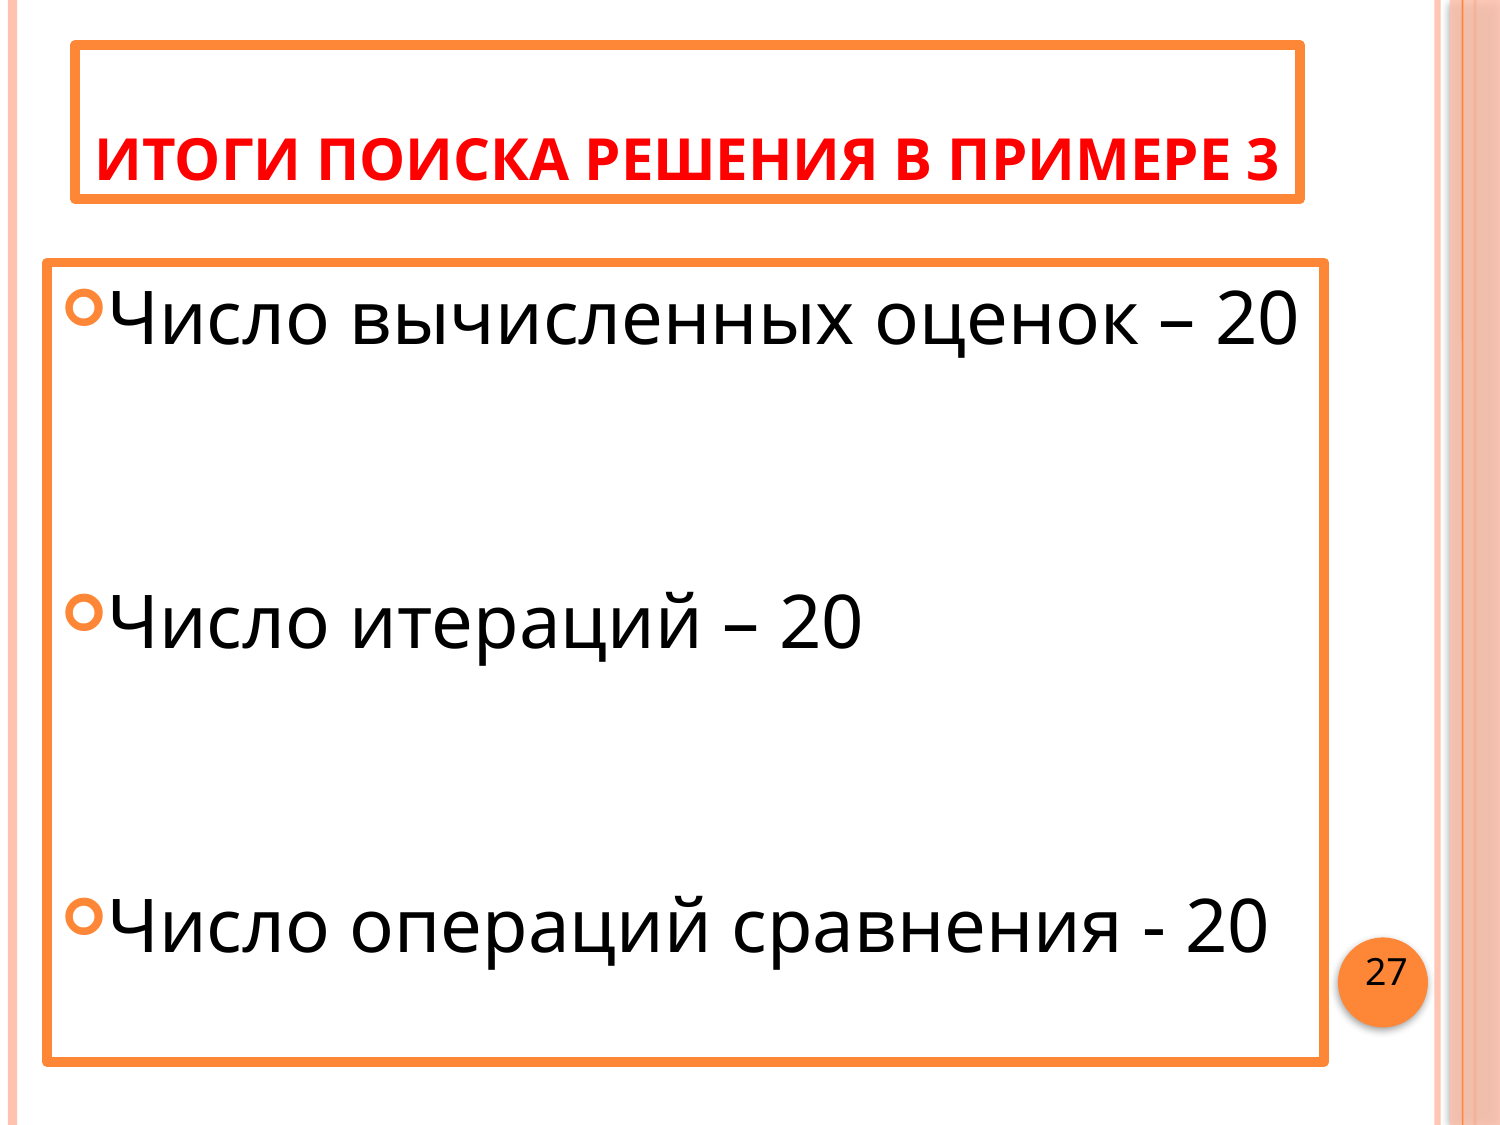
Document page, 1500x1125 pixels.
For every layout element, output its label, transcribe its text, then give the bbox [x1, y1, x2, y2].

title ИТОГИ ПОИСКА РЕШЕНИЯ В ПРИМЕРЕ 3 [75, 45, 1300, 200]
text_box 27 [1340, 940, 1424, 1001]
list Число вычисленных оценок – 20 Число итераций – 20 Число операций сравнения - 20 [46, 262, 1325, 1062]
